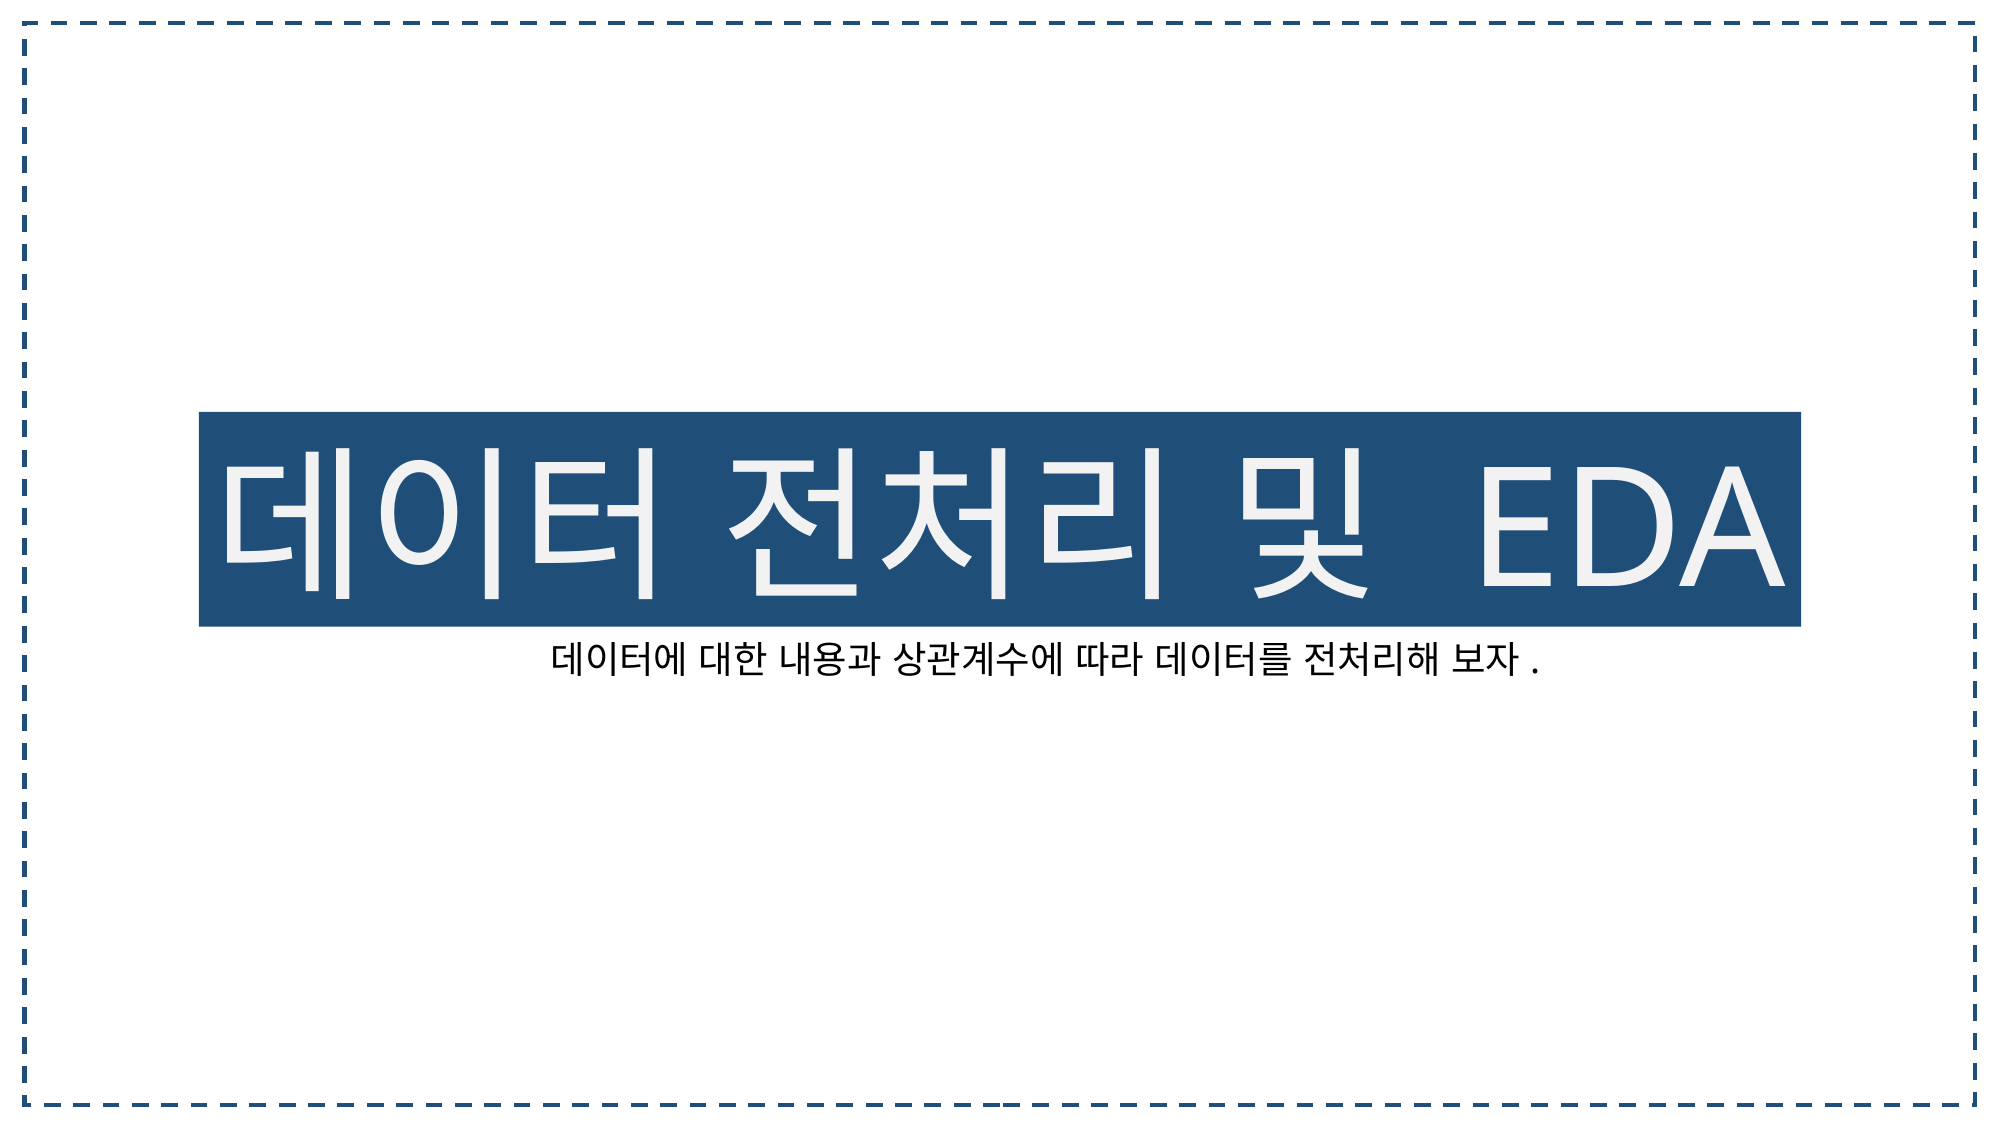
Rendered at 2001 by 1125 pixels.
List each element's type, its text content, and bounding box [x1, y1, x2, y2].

text_box [23, 22, 1976, 1106]
text_box 데이터에 대한 내용과 상관계수에 따라 데이터를 전처리해 보자. [279, 629, 1811, 689]
